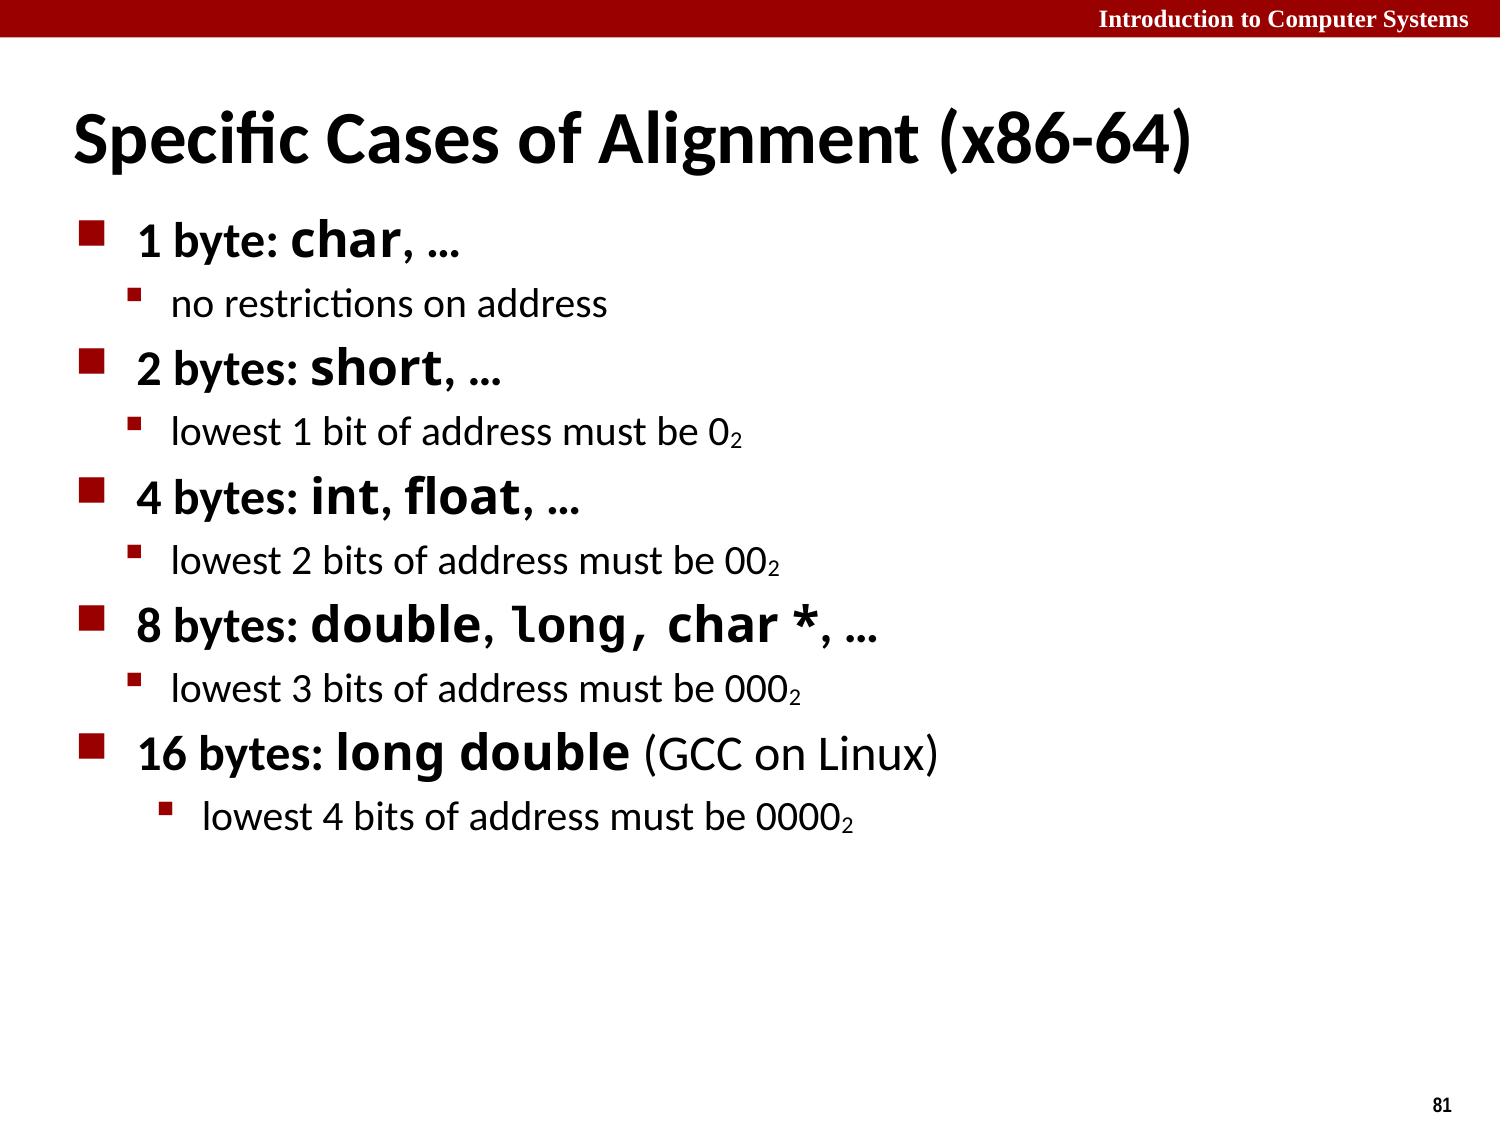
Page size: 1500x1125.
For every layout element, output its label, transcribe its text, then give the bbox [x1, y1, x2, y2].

title Specific Cases of Alignment (x86-64) [58, 71, 1305, 197]
list 1 byte: char, … no restrictions on address 2 bytes: short, … lowest 1 bit of address must be 02 4 bytes: int, float, … lowest 2 bits of address must be 002 8 bytes: double, long, char *, … lowest 3 bits of address must be 0002 16 bytes: long double (GCC on Linux) lowest 4 bits of address must be 00002 [64, 199, 1361, 1016]
